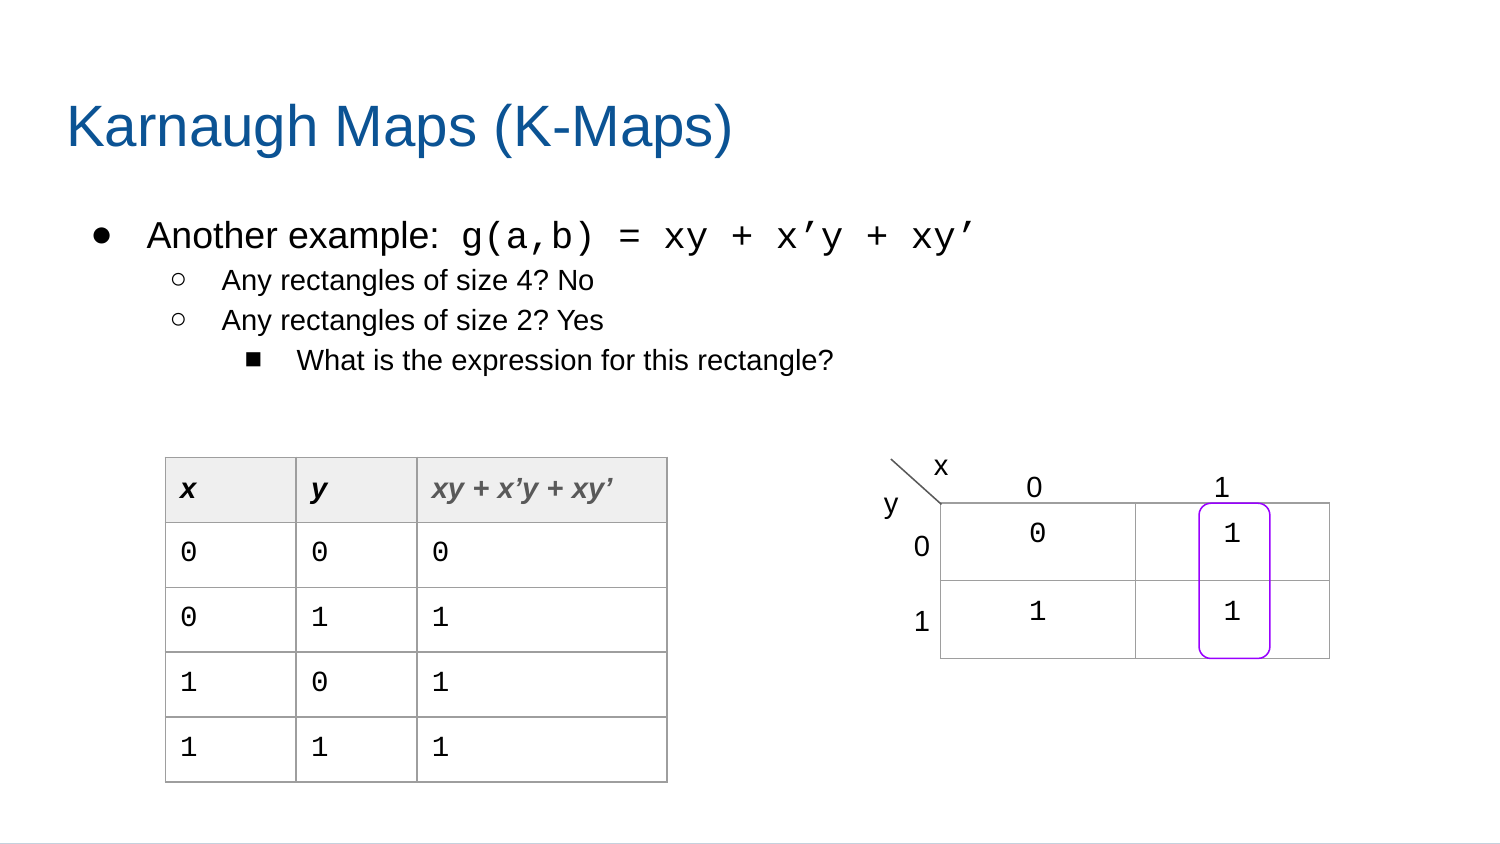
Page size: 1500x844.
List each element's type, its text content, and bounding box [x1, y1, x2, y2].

table_header x [166, 458, 295, 522]
table_cell 1 [166, 653, 295, 716]
table_cell 1 [1264, 581, 1329, 658]
text_box [1199, 503, 1270, 659]
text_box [890, 458, 942, 505]
table_cell 1 [297, 718, 416, 781]
table_cell 1 [166, 718, 295, 781]
table_cell 0 [418, 523, 666, 587]
table_cell 0 [166, 588, 295, 651]
table_cell 0 [297, 653, 416, 716]
table_cell 1 [297, 588, 416, 651]
table_cell 1 [1136, 581, 1205, 658]
table_header y [297, 458, 416, 522]
text_box 1 [899, 586, 954, 659]
table_cell 1 [418, 653, 666, 716]
text_box x [918, 431, 974, 503]
title Karnaugh Maps (K-Maps) [51, 72, 1449, 167]
text_box 0 [899, 511, 954, 584]
list Another example: g(a,b) = xy + x’y + xy’ Any rectangles of size 4? No Any rectangles of size 2? Yes What is the expression for this rectangle? [56, 189, 1421, 384]
table_cell 0 [297, 523, 416, 587]
table_cell 1 [418, 718, 666, 781]
table_cell 1 [941, 581, 1135, 658]
table_cell 0 [166, 523, 295, 587]
text_box [0, 721, 1500, 844]
table_header xy + x’y + xy’ [418, 458, 666, 522]
table_header 1 [1136, 504, 1199, 580]
text_box 1 [1199, 453, 1254, 510]
table_cell 1 [418, 588, 666, 651]
text_box y [868, 469, 899, 541]
table_header 0 [942, 504, 1135, 580]
text_box 0 [1011, 453, 1067, 525]
table_header 1 [1265, 504, 1329, 580]
